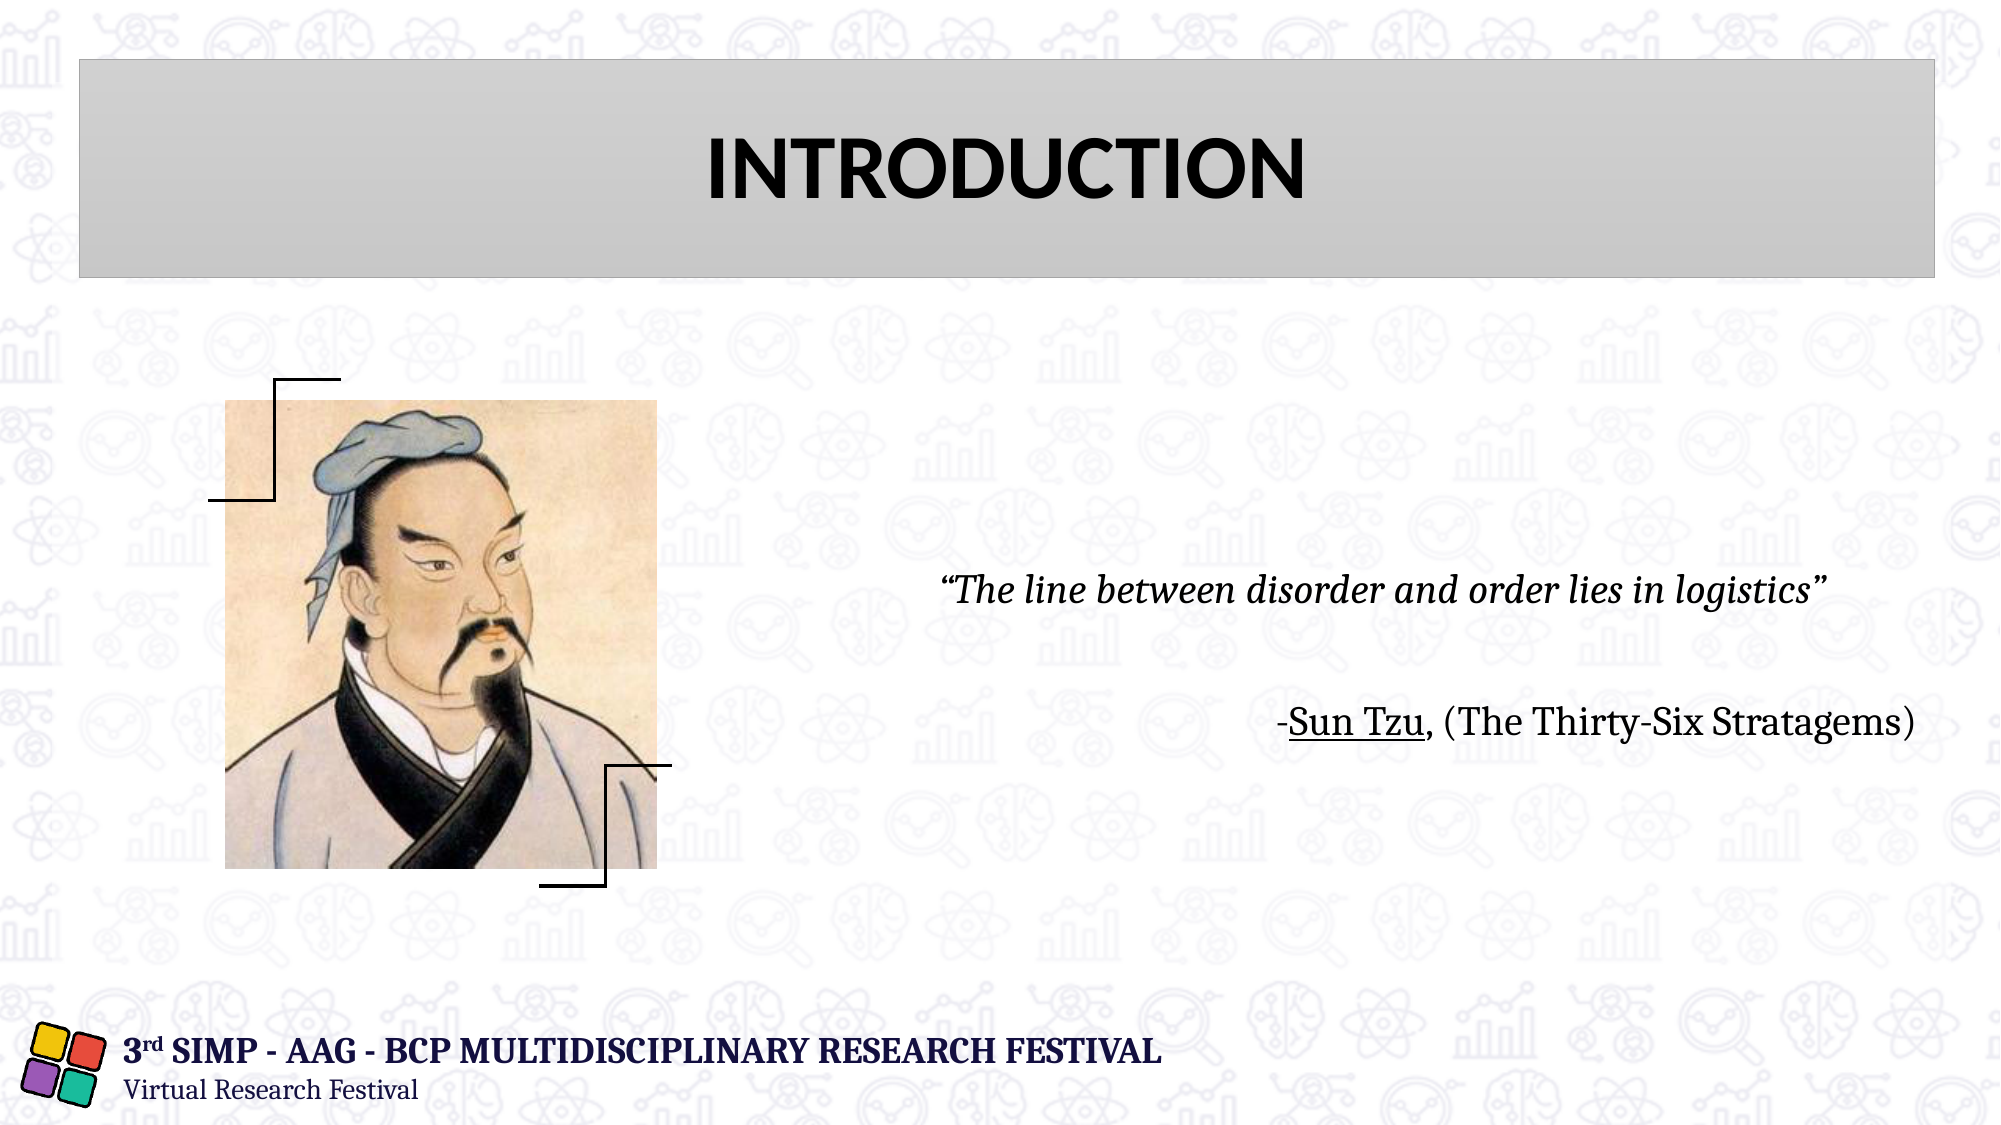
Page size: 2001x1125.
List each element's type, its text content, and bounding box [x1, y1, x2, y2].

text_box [539, 765, 672, 886]
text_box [208, 379, 341, 501]
picture [225, 400, 657, 869]
title INTRODUCTION [79, 59, 1935, 278]
picture [16, 1018, 109, 1113]
list “The line between disorder and order lies in logistics” -Sun Tzu, (The Thirty-Six Stratagems) [832, 299, 1933, 1014]
